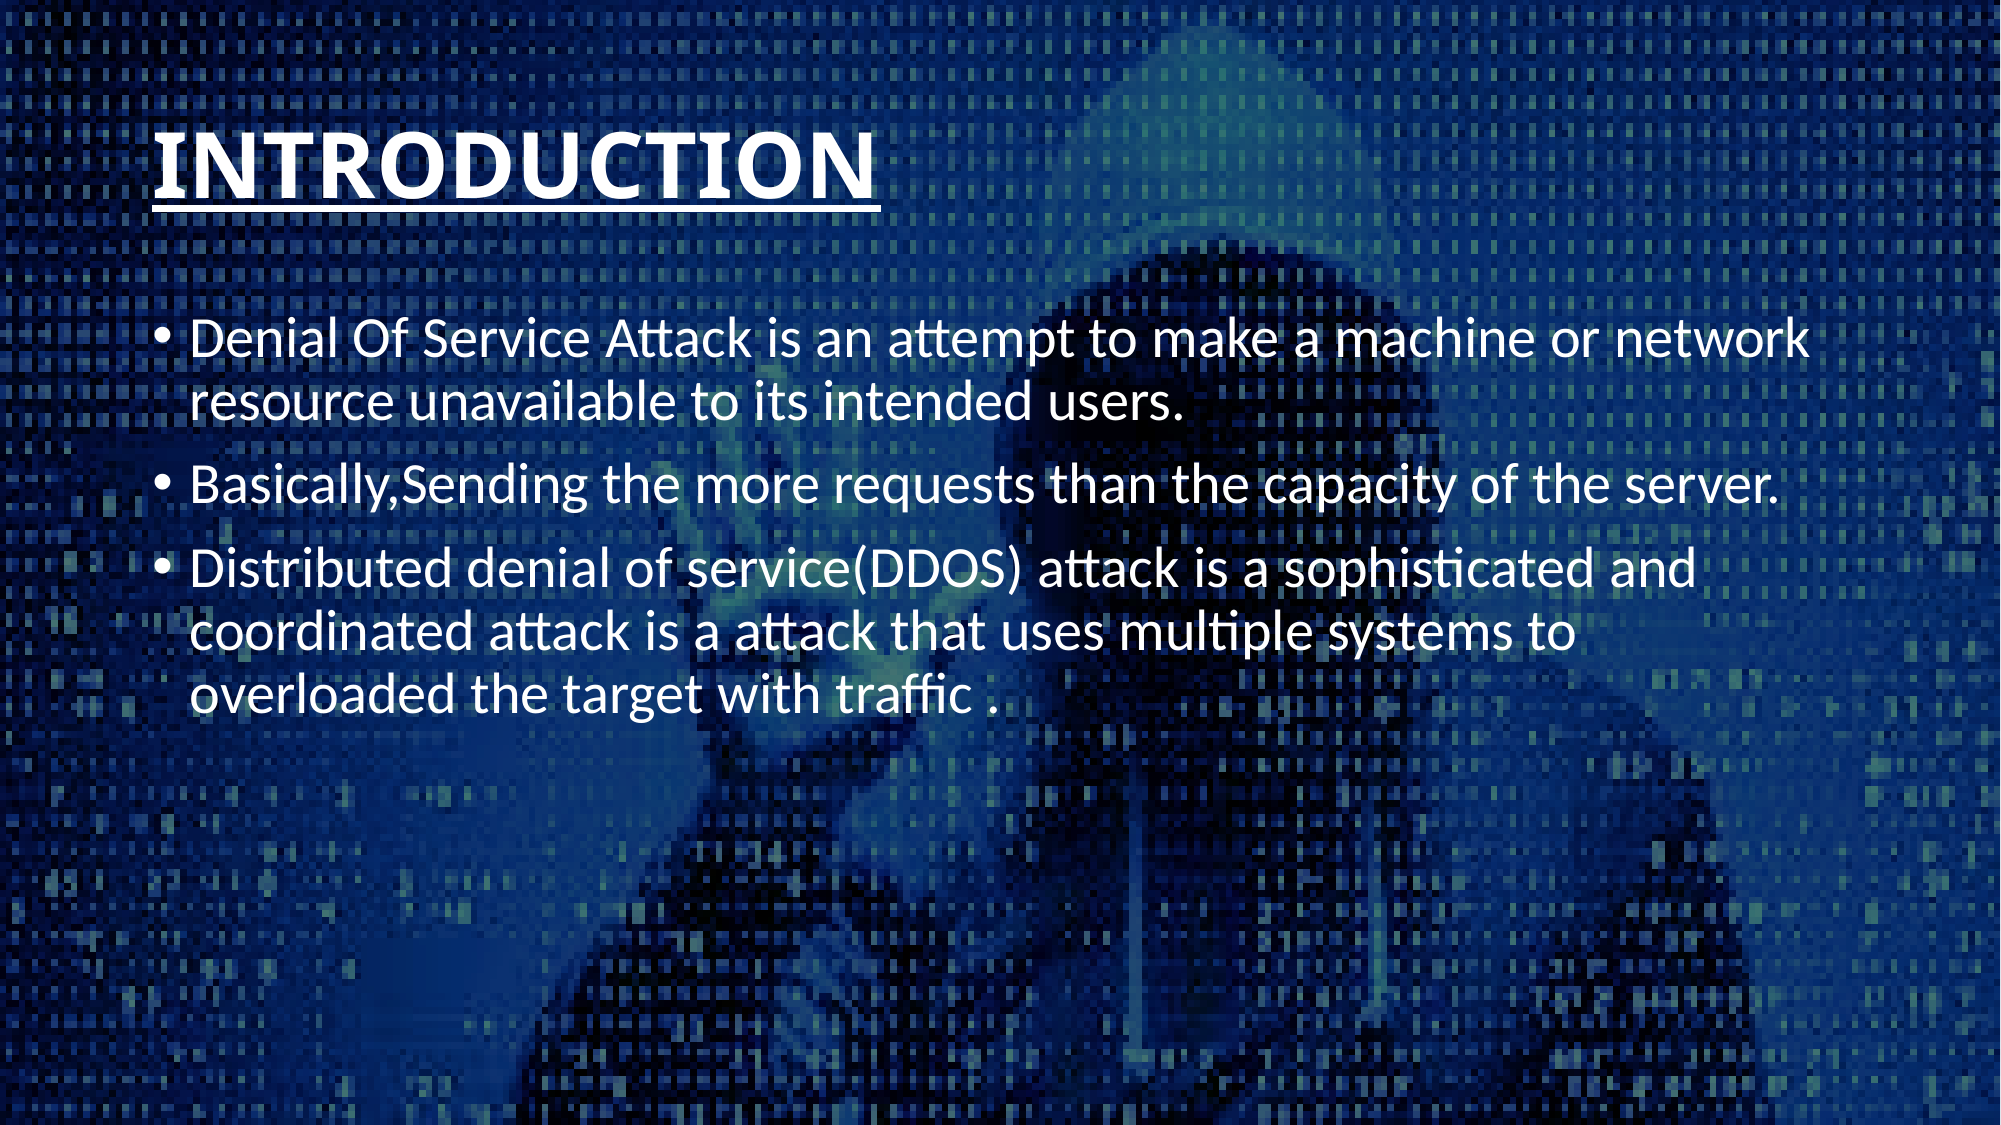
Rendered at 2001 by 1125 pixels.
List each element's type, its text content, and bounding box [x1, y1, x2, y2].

picture [0, 0, 2001, 1125]
list Denial Of Service Attack is an attempt to make a machine or network resource unavailable to its intended users. Basically,Sending the more requests than the capacity of the server. Distributed denial of service(DDOS) attack is a sophisticated and coordinated attack is a attack that uses multiple systems to overloaded the target with traffic . [137, 299, 1863, 1014]
title INTRODUCTION [137, 59, 1863, 278]
